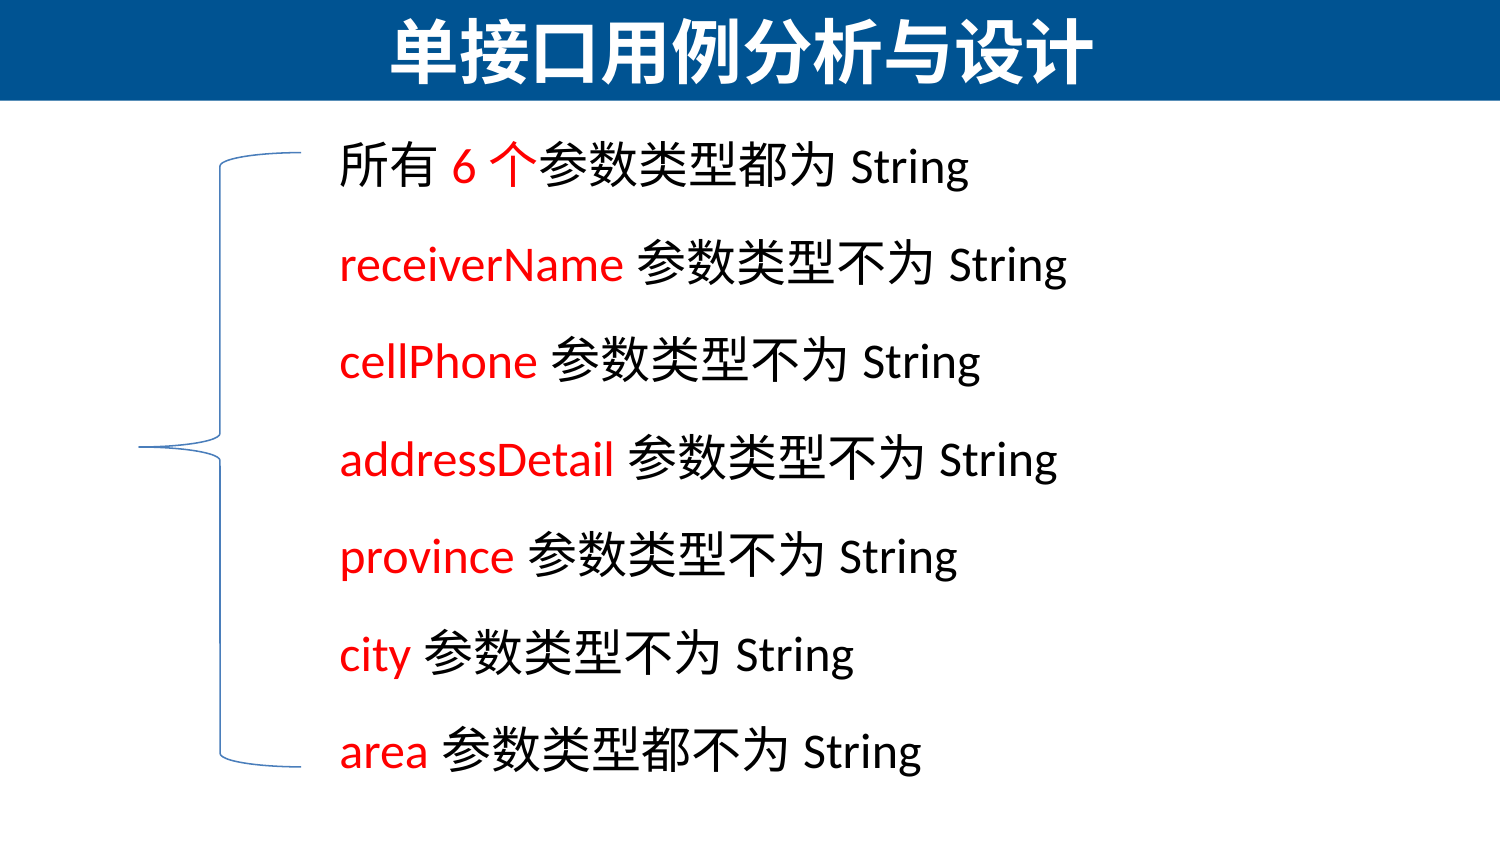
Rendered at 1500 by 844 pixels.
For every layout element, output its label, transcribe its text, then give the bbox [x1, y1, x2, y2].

title 单接口用例分析与设计 [2, 0, 1483, 101]
text_box 所有6个参数类型都为String receiverName参数类型不为String cellPhone参数类型不为String addressDetail参数类型不为String province参数类型不为String city参数类型不为String area参数类型都不为String [324, 126, 1329, 787]
text_box [138, 151, 302, 768]
